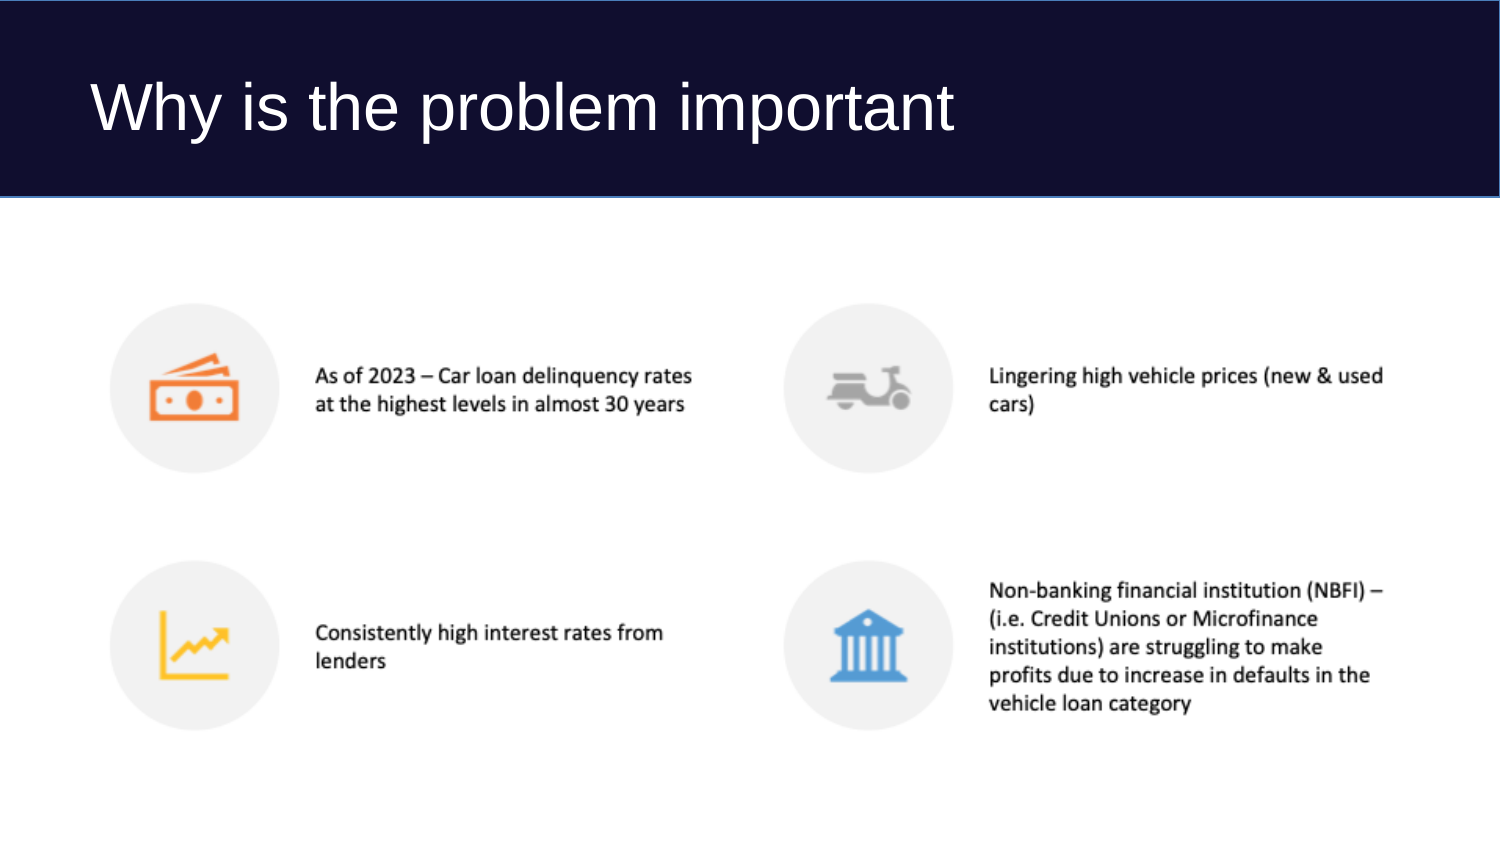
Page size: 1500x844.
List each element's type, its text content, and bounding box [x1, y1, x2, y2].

picture [0, 197, 1500, 844]
title Why is the problem important [75, 33, 1425, 175]
